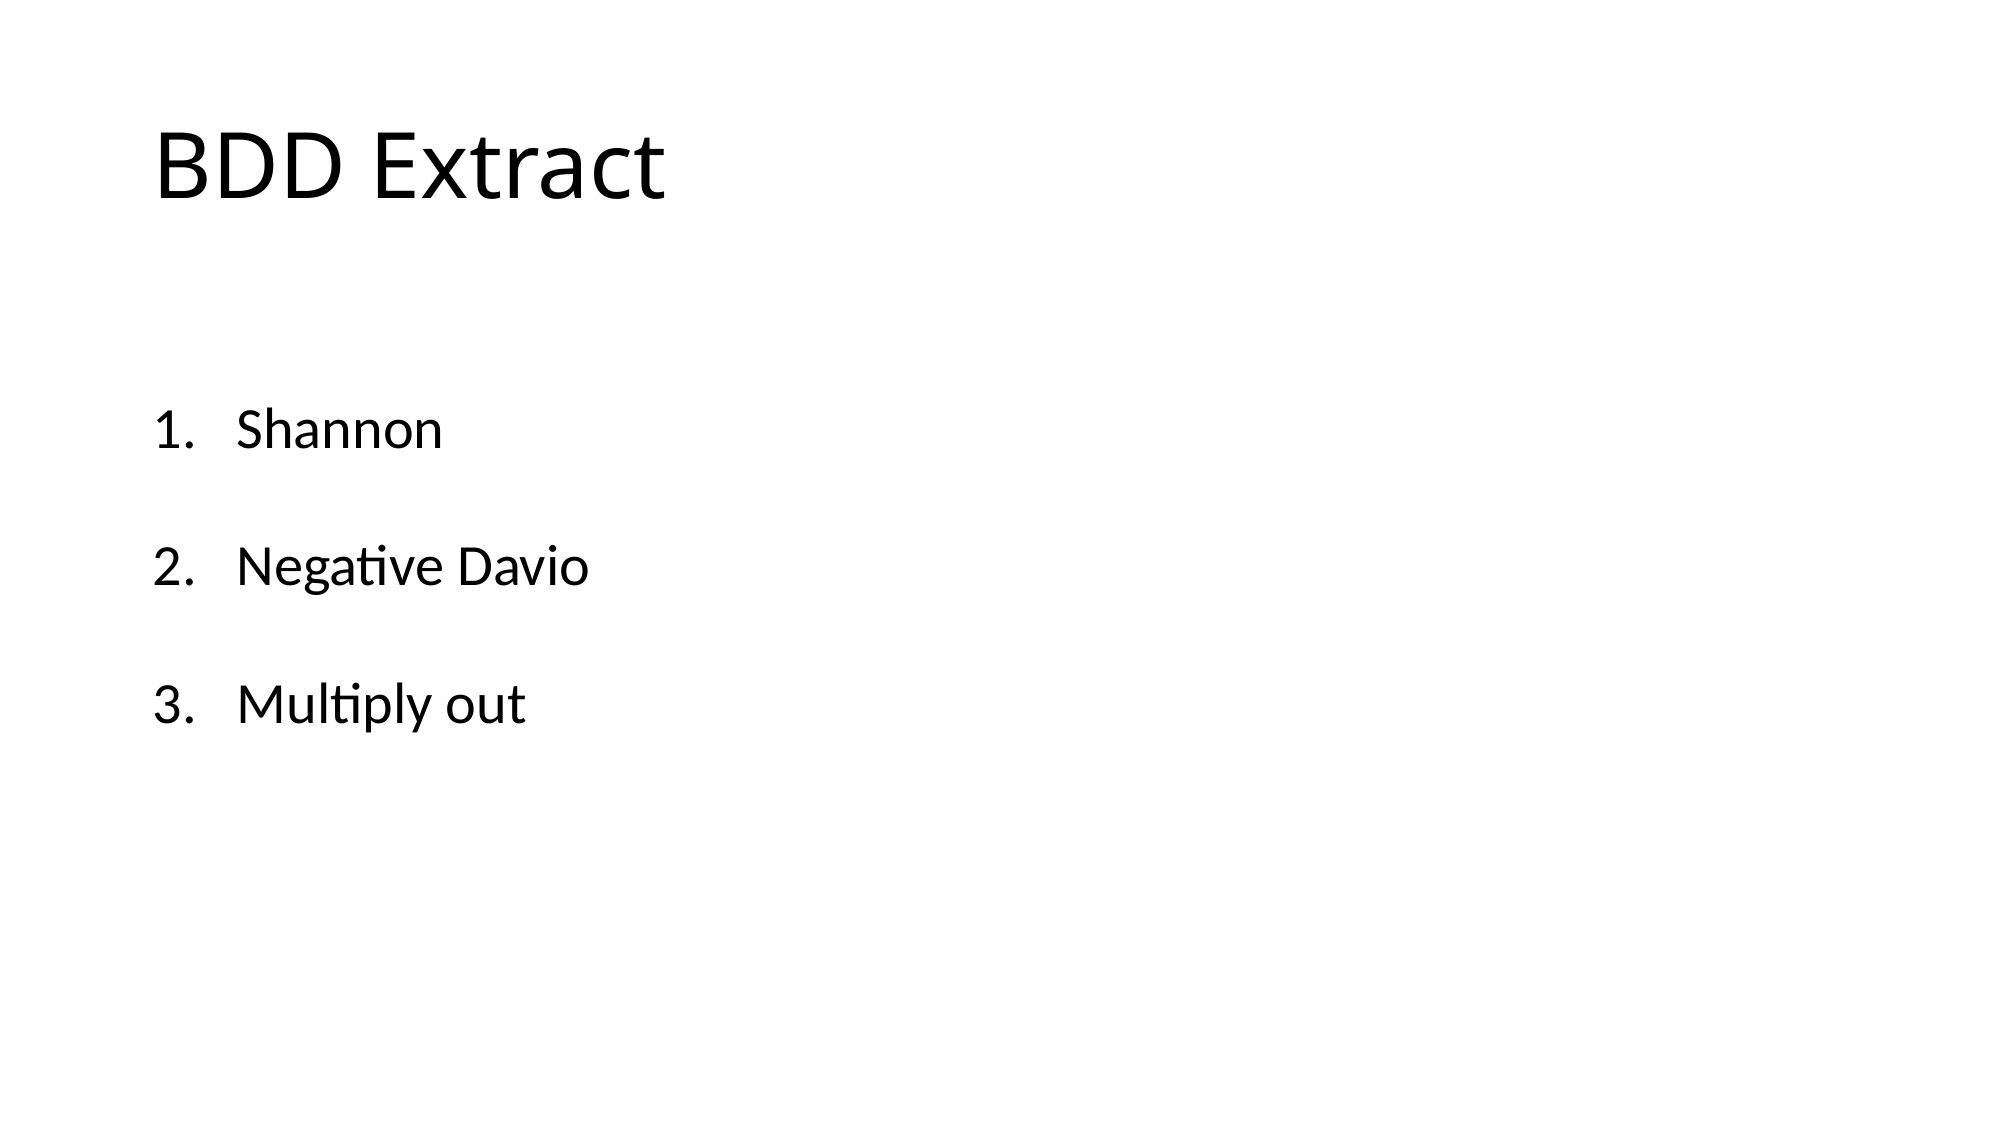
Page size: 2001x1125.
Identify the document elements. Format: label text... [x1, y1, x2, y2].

title BDD Extract [137, 59, 1863, 278]
